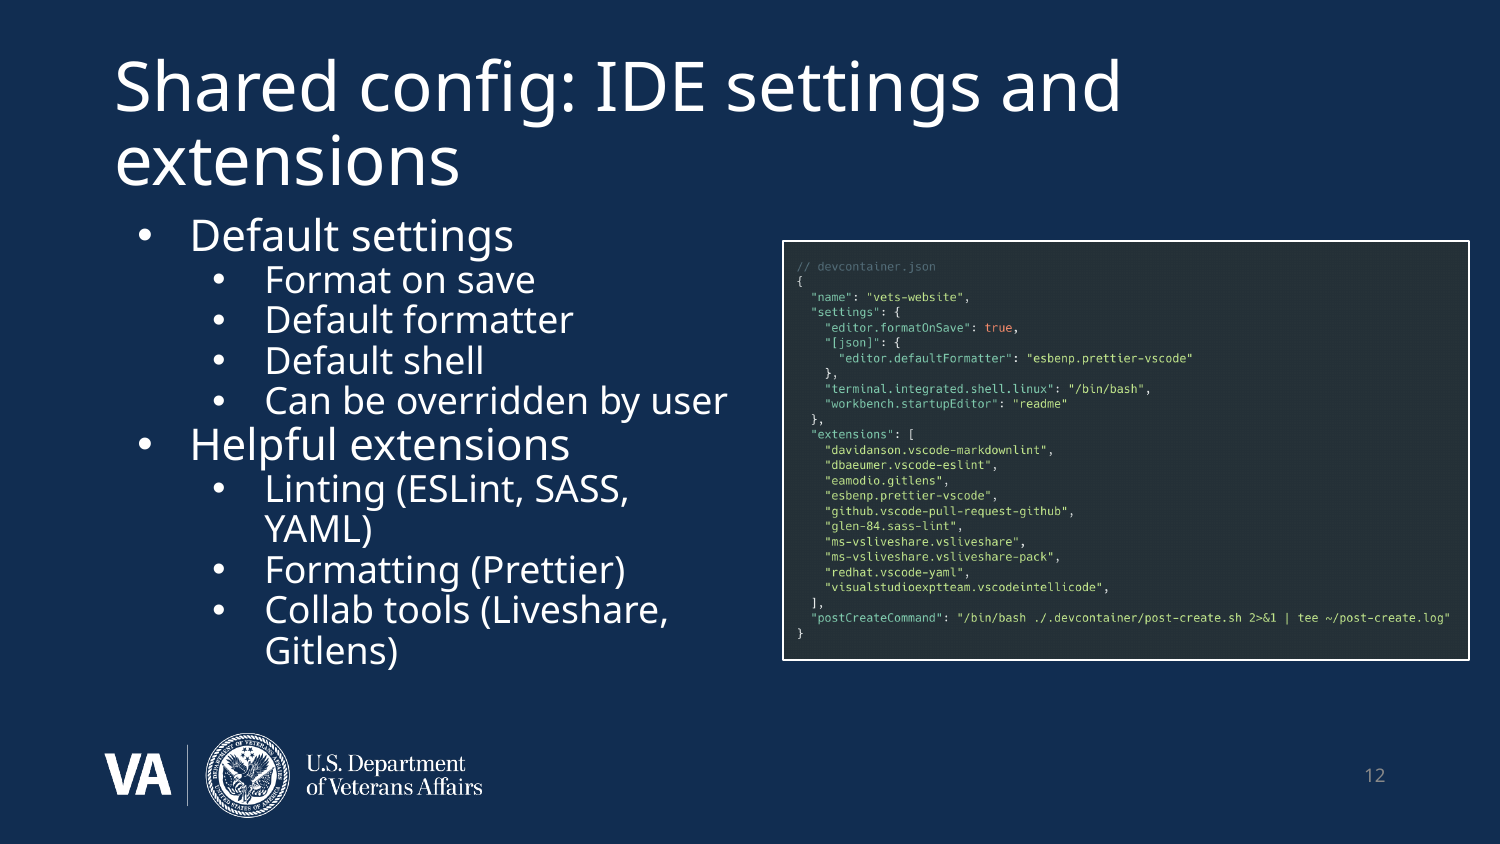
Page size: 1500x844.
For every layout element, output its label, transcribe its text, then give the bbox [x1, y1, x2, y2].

list Default settings Format on save Default formatter Default shell Can be overridden by user Helpful extensions Linting (ESLint, SASS, YAML) Formatting (Prettier) Collab tools (Liveshare, Gitlens) [103, 207, 741, 694]
picture [783, 241, 1469, 660]
title Shared config: IDE settings and extensions [103, 44, 1397, 208]
slide_number ‹#› [1059, 753, 1397, 799]
picture [99, 726, 485, 822]
